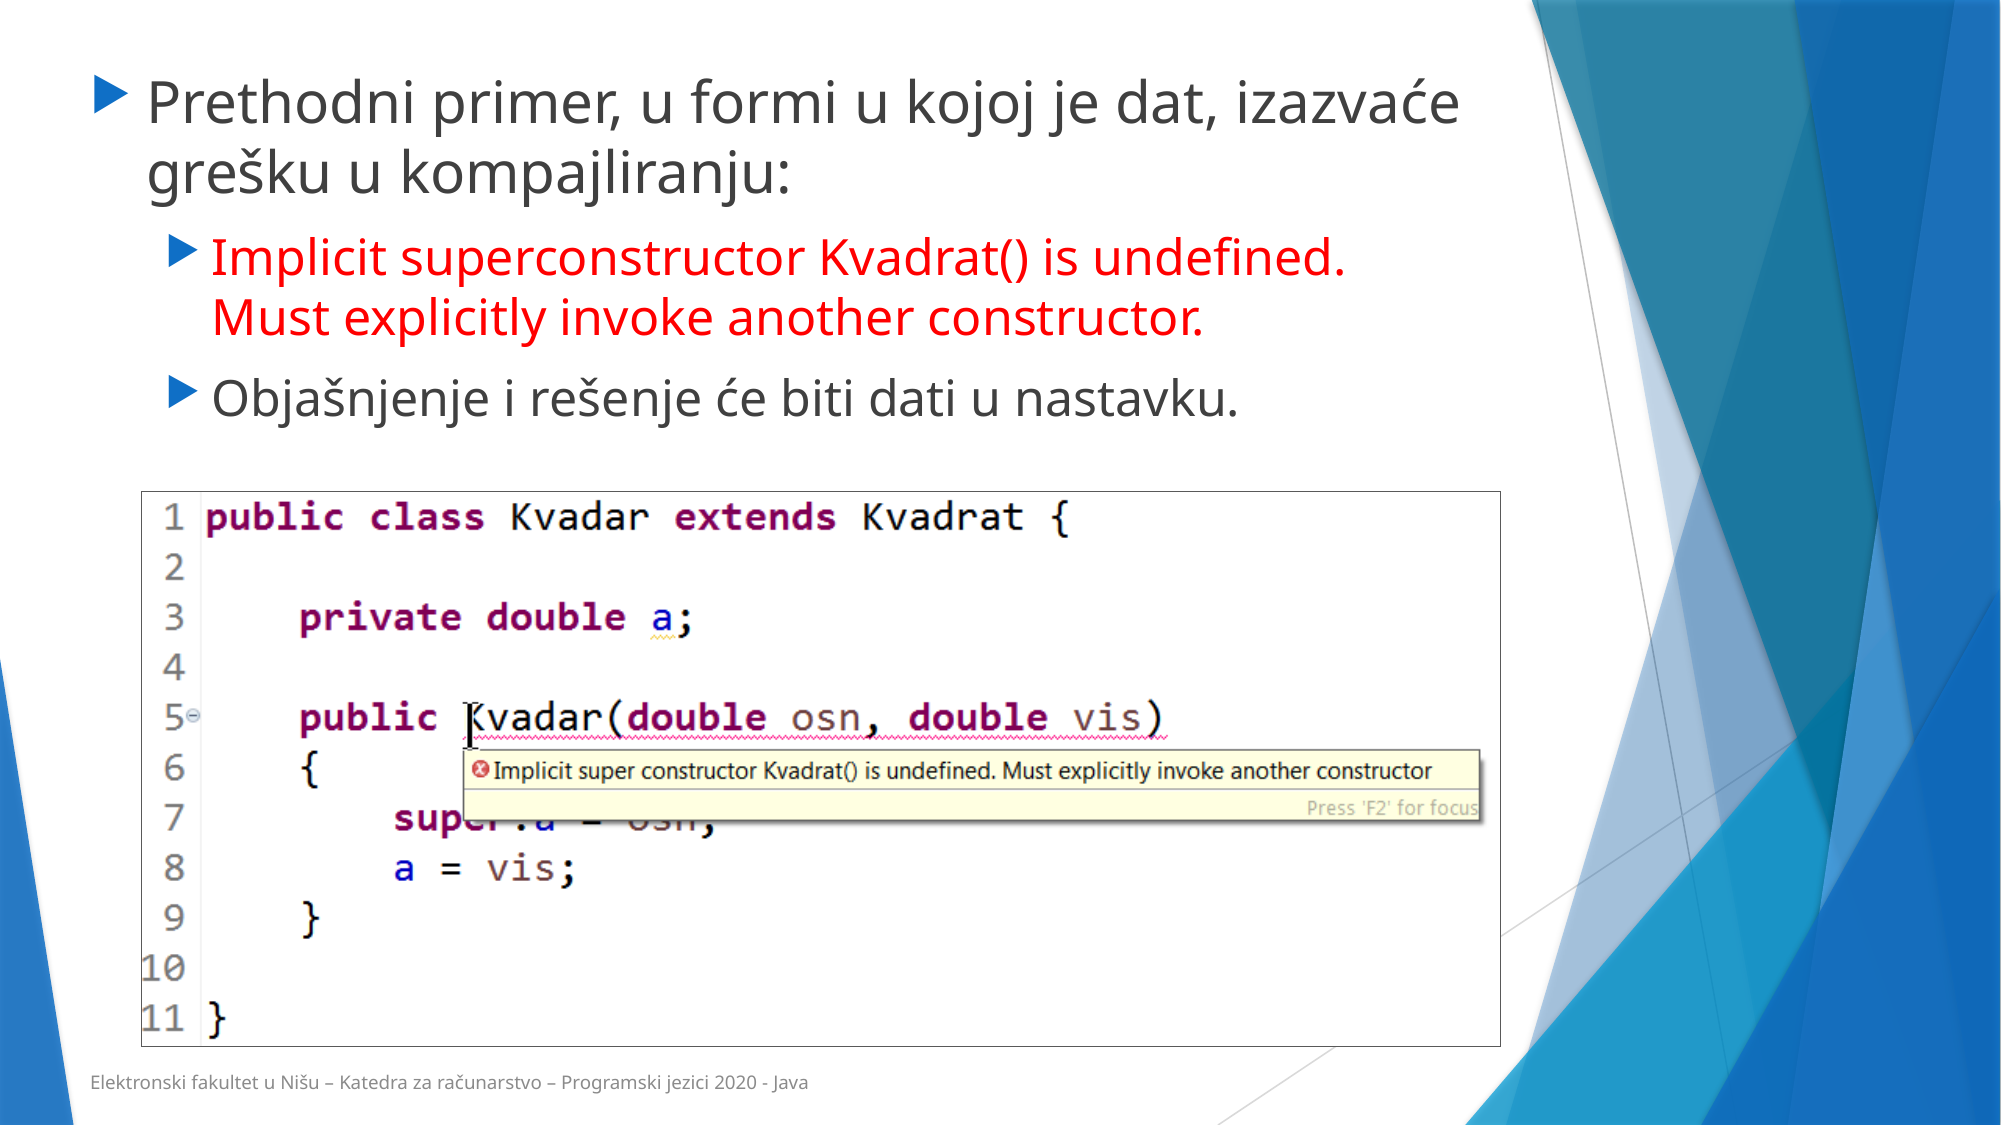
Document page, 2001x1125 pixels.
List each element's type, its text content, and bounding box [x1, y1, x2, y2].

picture [140, 491, 1502, 1047]
list Prethodni primer, u formi u kojoj je dat, izazvaće grešku u kompajliranju: Implicit superconstructor Kvadrat() is undefined. Must explicitly invoke another constructor. Objašnjenje i rešenje će biti dati u nastavku. [75, 57, 1522, 471]
footer Elektronski fakultet u Nišu – Katedra za računarstvo – Programski jezici 2020 - Java [75, 1053, 1145, 1114]
